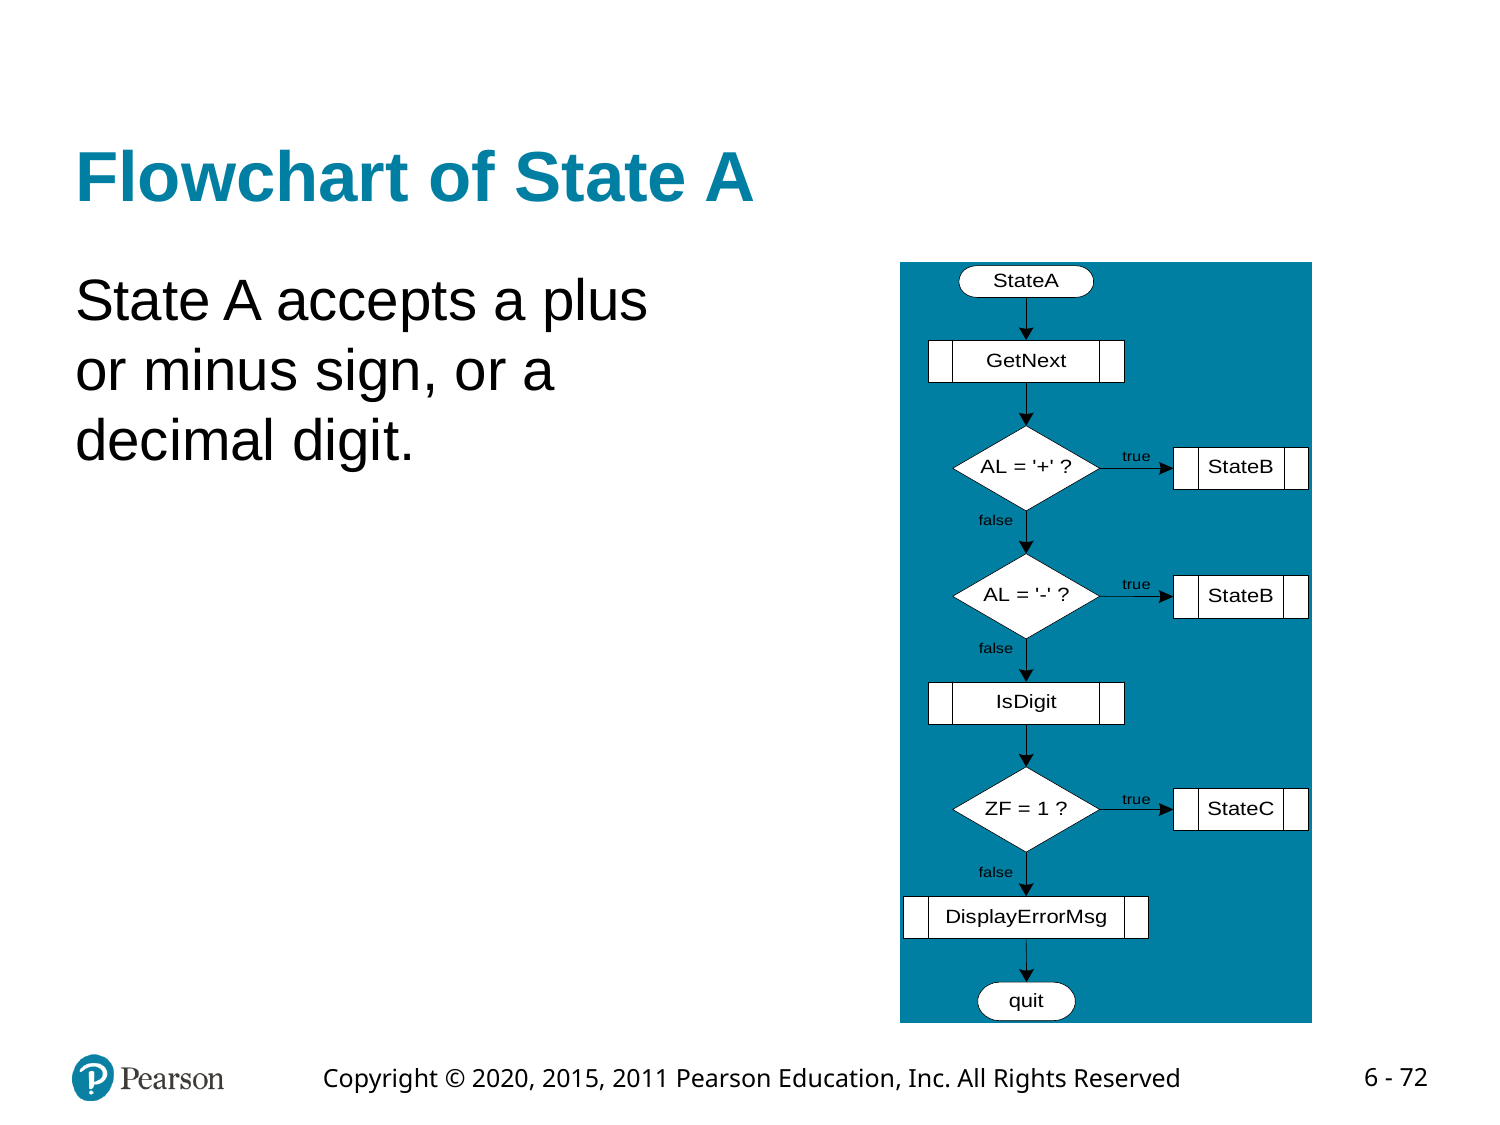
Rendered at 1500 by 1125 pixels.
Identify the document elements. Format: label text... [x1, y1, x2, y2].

title Flowchart of State A [75, 35, 1425, 216]
picture [99, 1054, 224, 1101]
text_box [899, 262, 1313, 1024]
picture [81, 1064, 107, 1089]
picture [72, 1054, 89, 1072]
picture [72, 1087, 83, 1101]
list State A accepts a plus or minus sign, or a decimal digit. [75, 262, 713, 650]
